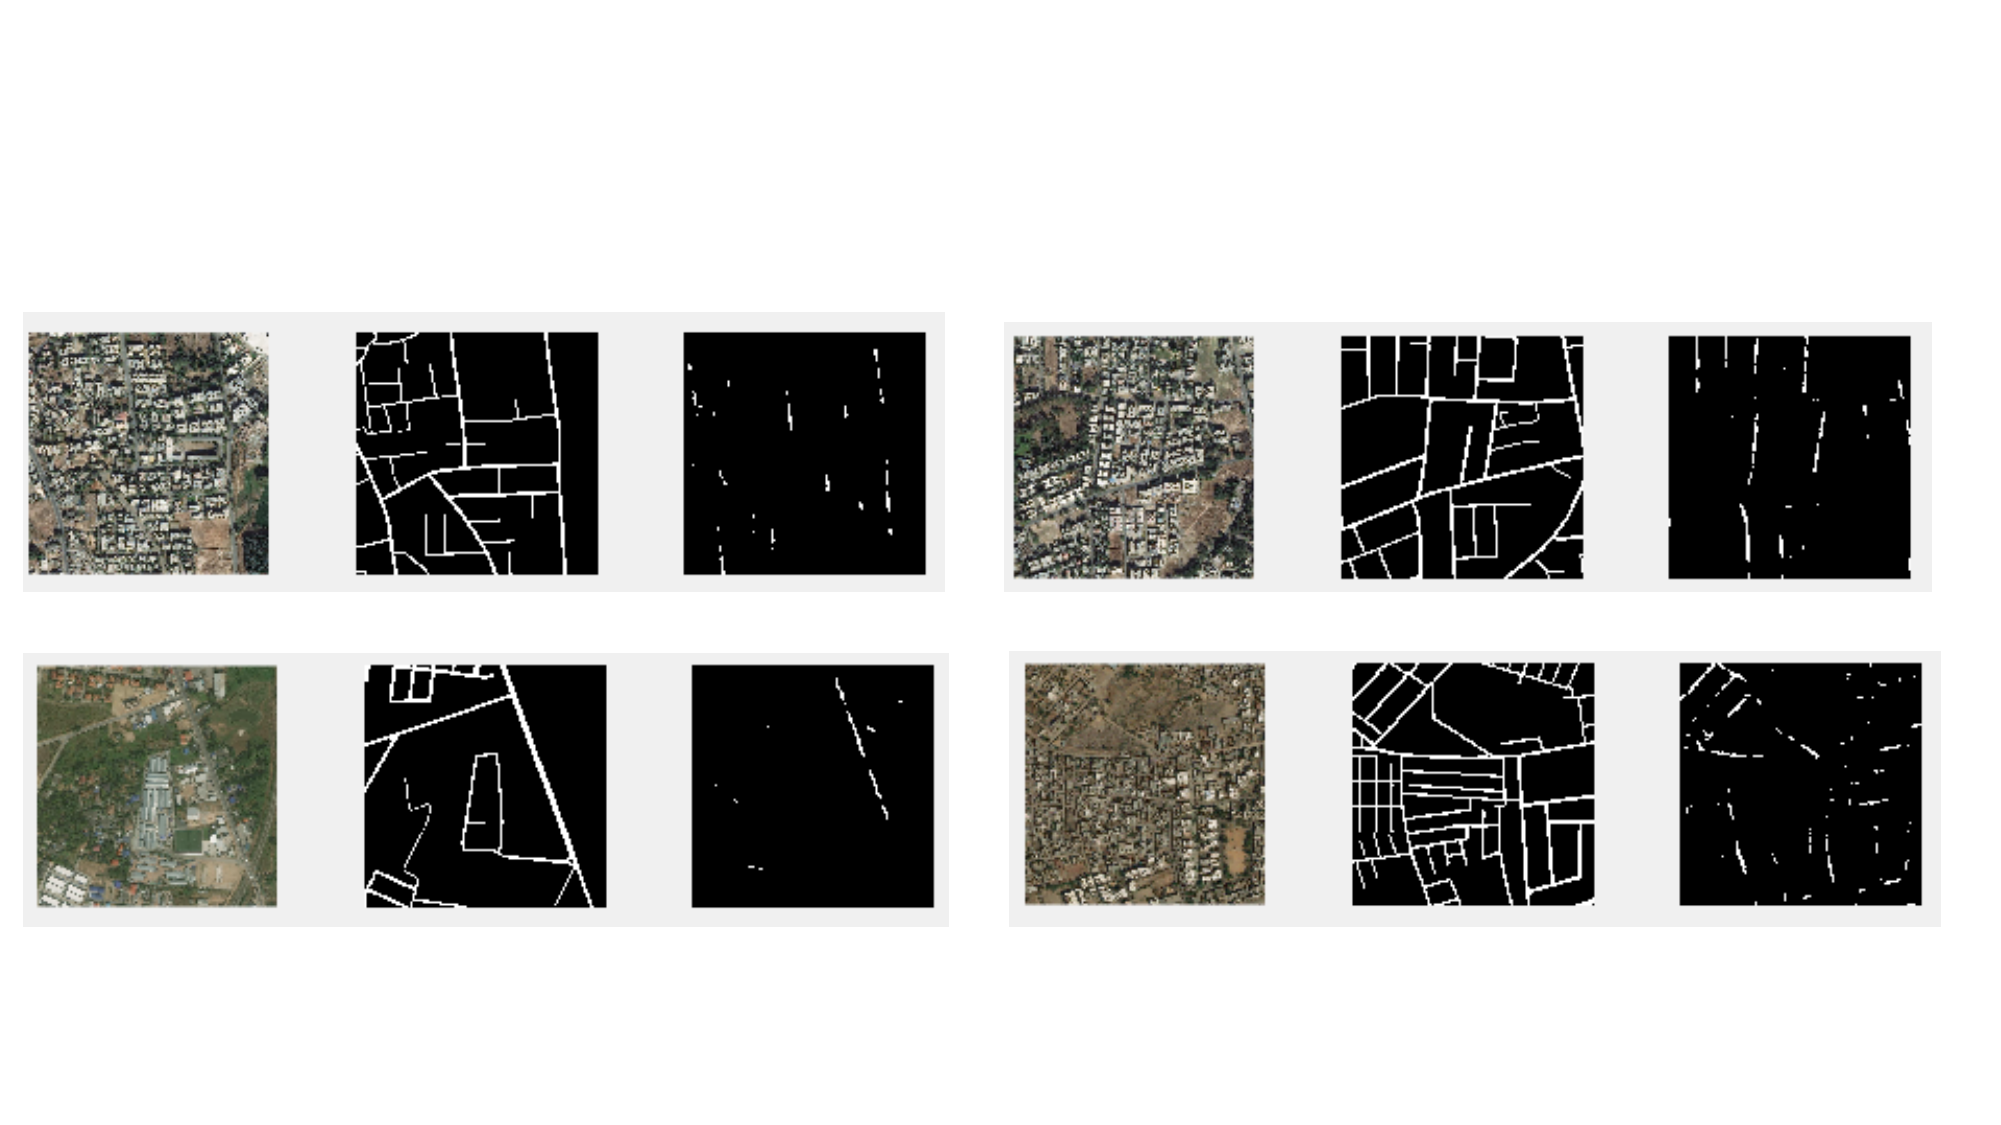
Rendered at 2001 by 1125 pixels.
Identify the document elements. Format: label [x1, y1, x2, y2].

picture [23, 312, 945, 592]
picture [1004, 322, 1932, 592]
picture [23, 653, 949, 927]
picture [1009, 651, 1941, 927]
